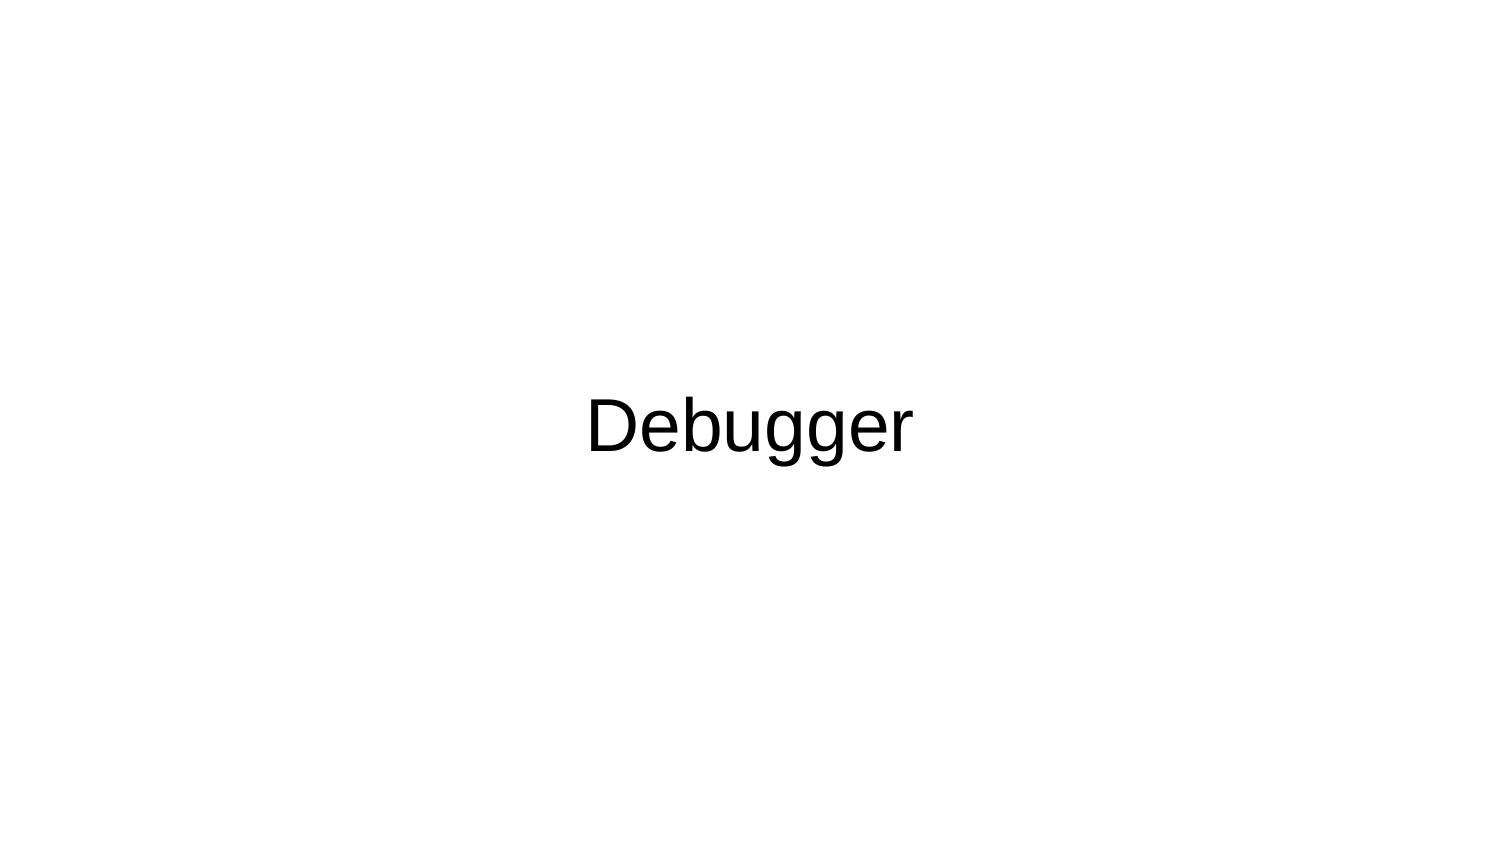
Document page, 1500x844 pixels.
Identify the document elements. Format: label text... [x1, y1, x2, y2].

title Debugger [51, 352, 1449, 491]
